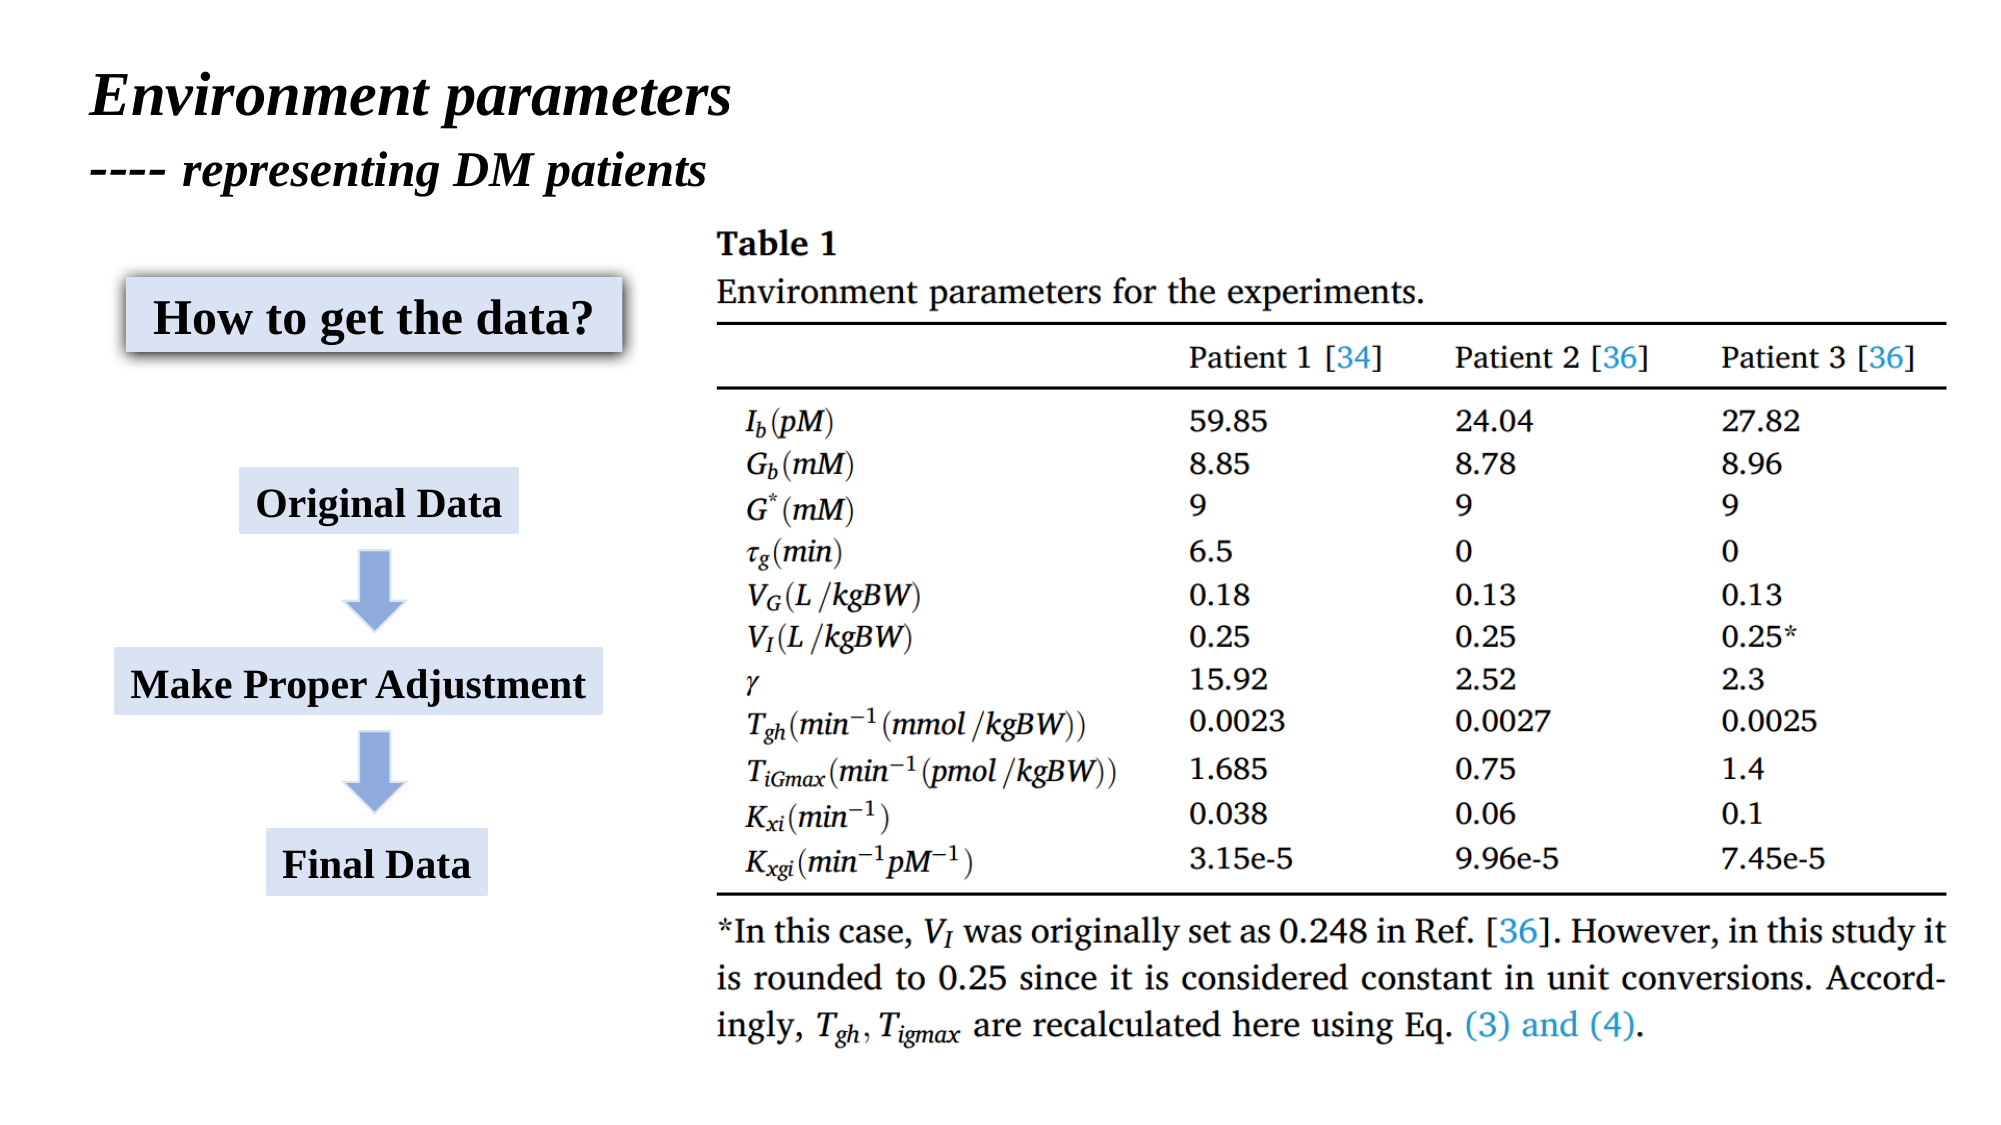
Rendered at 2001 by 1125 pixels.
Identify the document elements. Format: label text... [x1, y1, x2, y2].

text_box Original Data [240, 468, 518, 533]
text_box [340, 549, 409, 634]
text_box [340, 730, 409, 815]
text_box Environment parameters ---- representing DM patients [74, 45, 1075, 206]
text_box How to get the data? [125, 277, 623, 352]
text_box Make Proper Adjustment [115, 649, 602, 714]
text_box Final Data [267, 829, 487, 895]
picture [644, 173, 1986, 1080]
